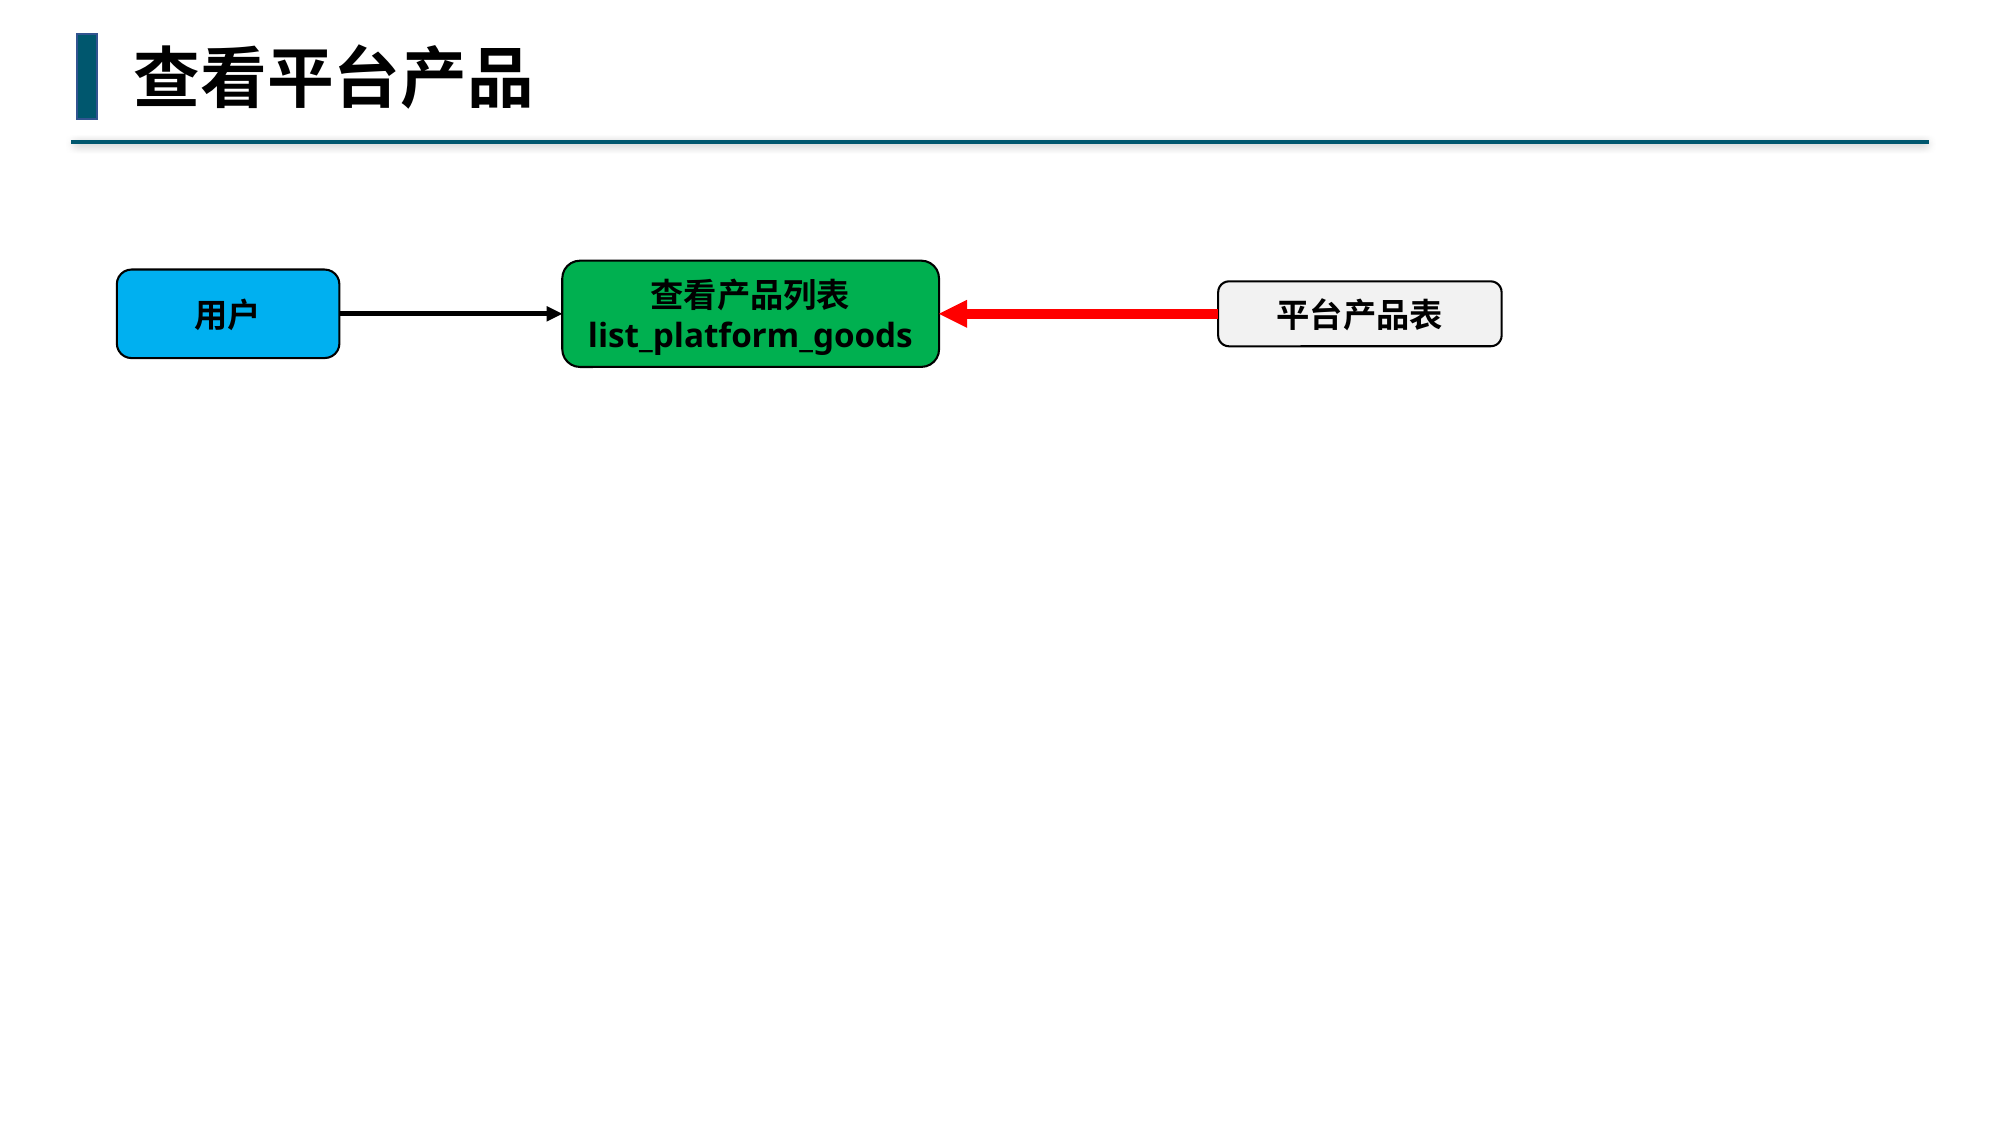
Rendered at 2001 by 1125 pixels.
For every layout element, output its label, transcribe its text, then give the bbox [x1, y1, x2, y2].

text_box 查看平台产品 [118, 28, 549, 124]
text_box 查看产品列表 list_platform_goods [561, 259, 941, 369]
text_box 用户 [115, 268, 341, 360]
text_box [76, 33, 98, 120]
text_box 平台产品表 [1217, 280, 1503, 348]
